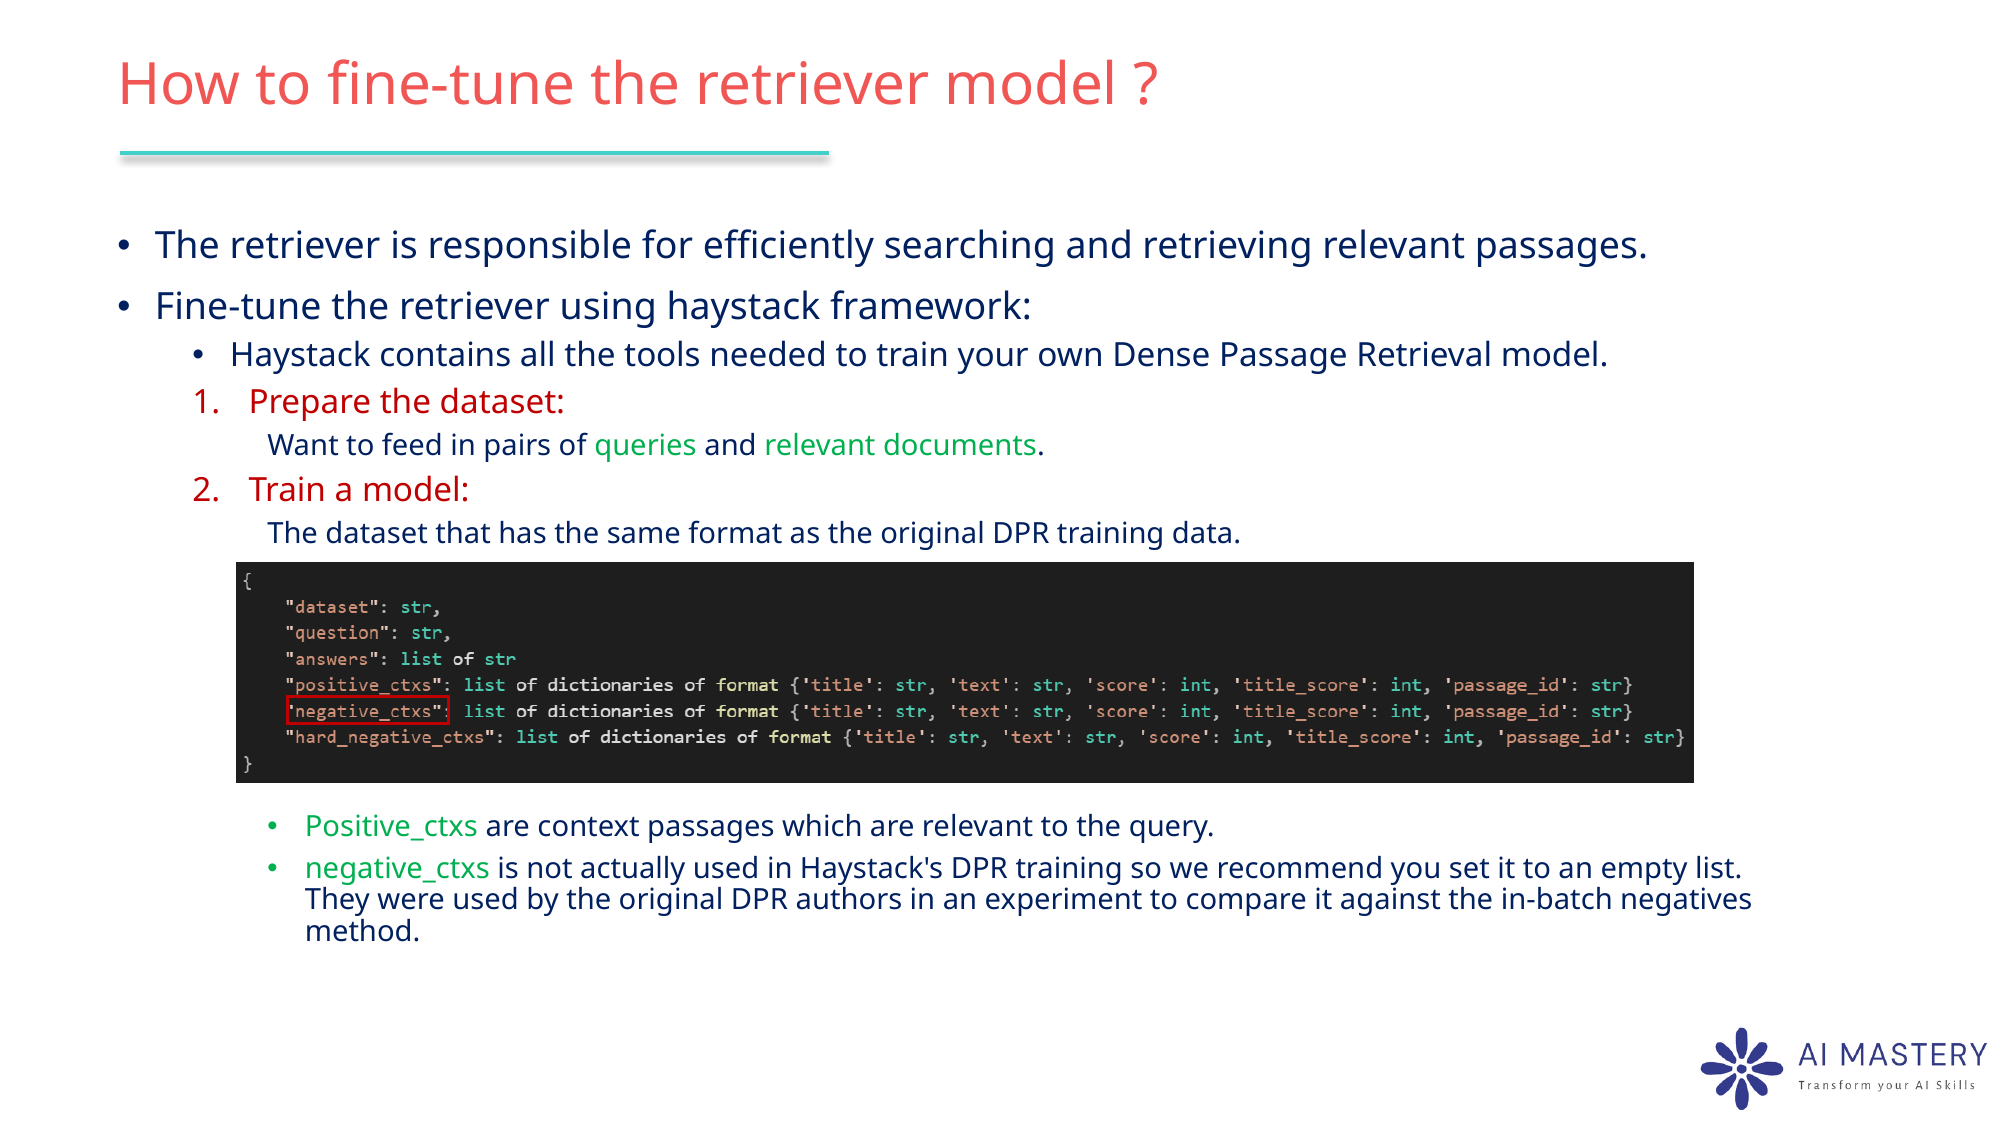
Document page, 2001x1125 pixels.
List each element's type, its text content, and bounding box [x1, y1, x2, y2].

picture [1687, 1013, 2000, 1125]
list The retriever is responsible for efficiently searching and retrieving relevant passages. Fine-tune the retriever using haystack framework: Haystack contains all the tools needed to train your own Dense Passage Retrieval model. Prepare the dataset: Want to feed in pairs of queries and relevant documents. Train a model: The dataset that has the same format as the original DPR training data. Positive_ctxs are context passages which are relevant to the query. negative_ctxs is not actually used in Haystack's DPR training so we recommend you set it to an empty list. They were used by the original DPR authors in an experiment to compare it against the in-batch negatives method. [102, 218, 1781, 1098]
title How to fine-tune the retriever model ? [102, 0, 1828, 195]
picture [236, 562, 1694, 783]
